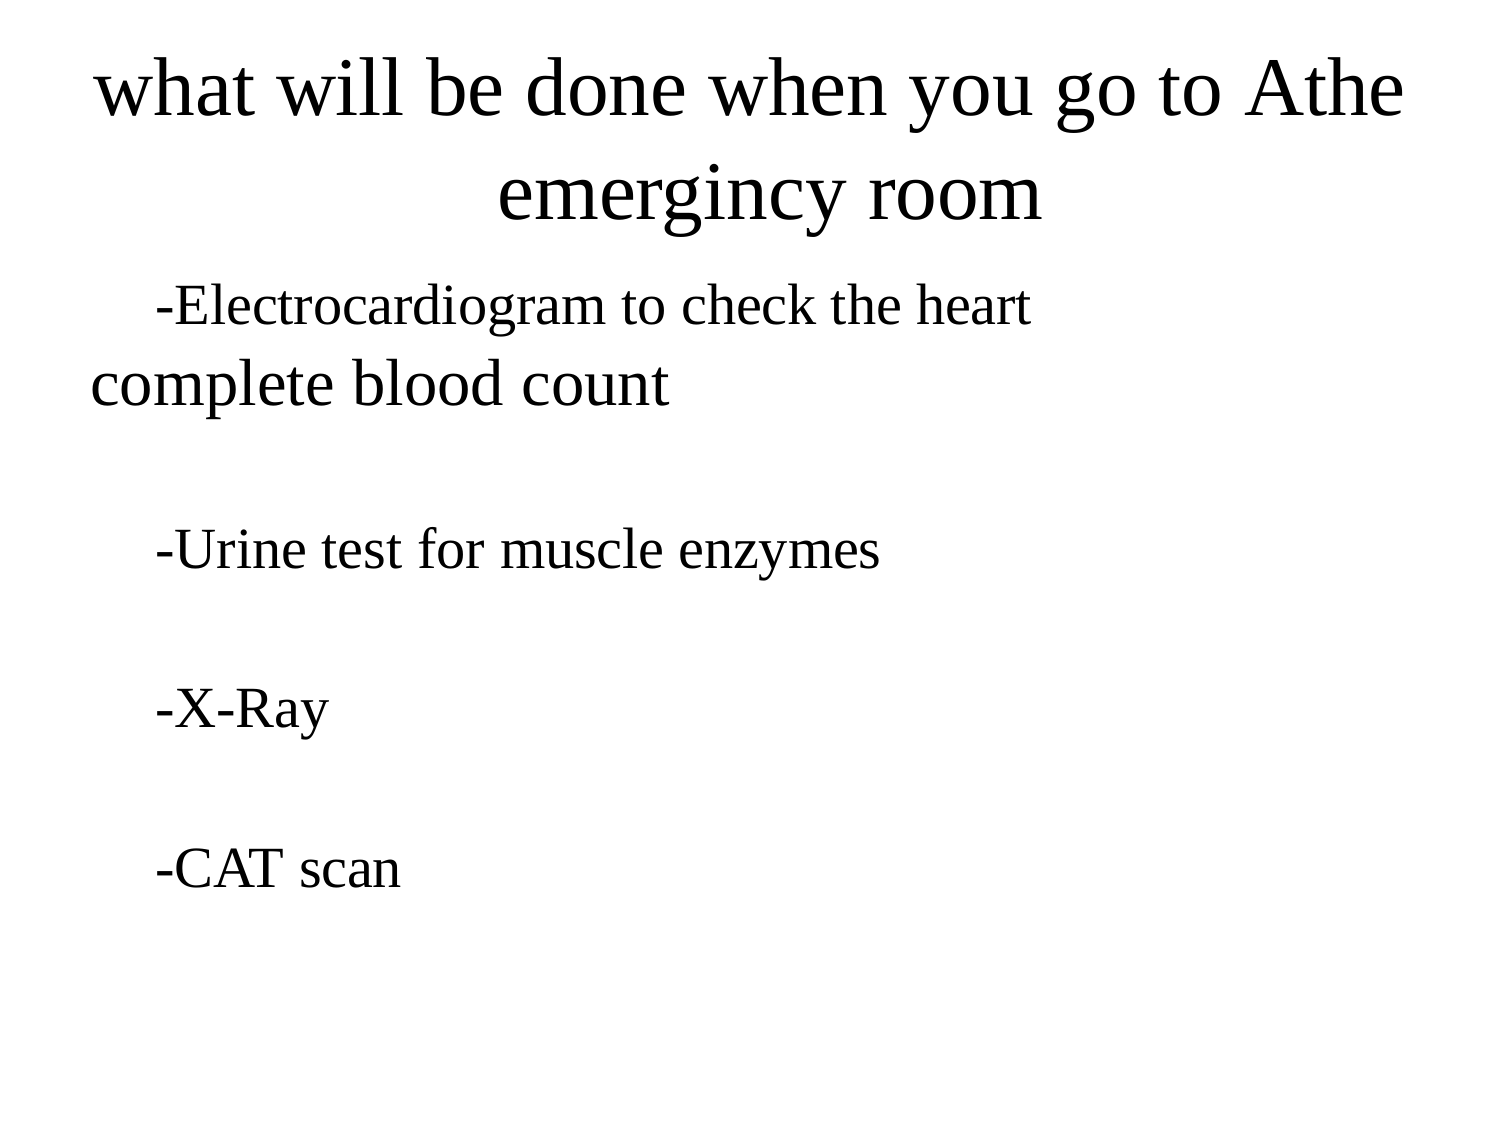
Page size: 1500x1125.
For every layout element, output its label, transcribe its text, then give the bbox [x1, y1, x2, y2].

title what will be done when you go to Athe emergincy room [89, 27, 1410, 236]
text_box -Electrocardiogram to check the heart complete blood count -Urine test for muscle enzymes -X-Ray -CAT scan [87, 264, 1038, 899]
